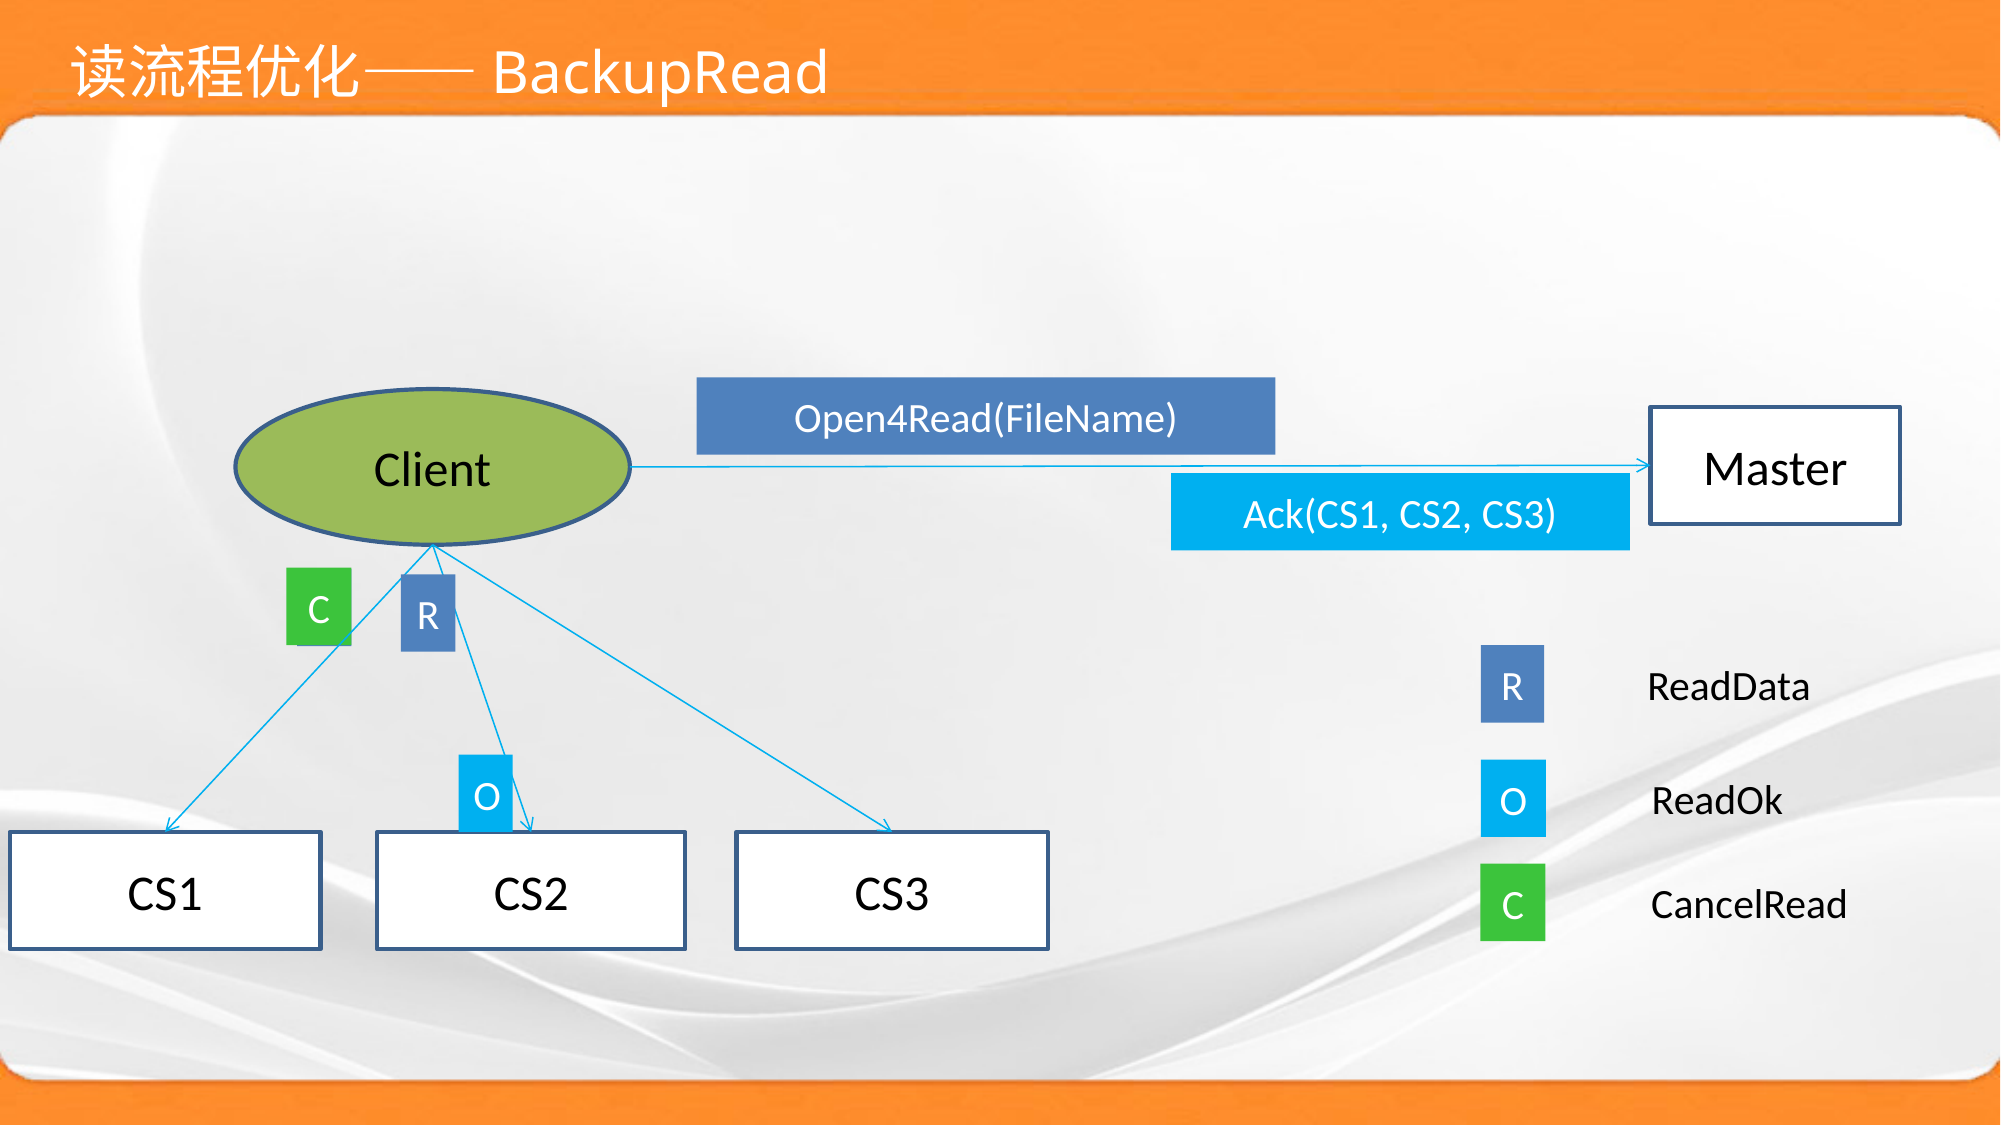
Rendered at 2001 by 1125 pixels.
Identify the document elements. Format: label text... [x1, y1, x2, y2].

text_box Ack(CS1, CS2, CS3) [1169, 476, 1632, 552]
picture [0, 0, 2001, 1125]
text_box Client [233, 386, 632, 543]
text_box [432, 544, 532, 833]
text_box Master [1648, 405, 1902, 526]
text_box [1480, 644, 1969, 723]
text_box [1480, 863, 2000, 942]
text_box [532, 544, 893, 833]
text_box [164, 544, 429, 833]
text_box CS1 [8, 830, 323, 951]
text_box CS3 [734, 830, 1050, 951]
title 读流程优化——BackupRead [54, 23, 1788, 117]
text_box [1480, 759, 2000, 838]
text_box CS2 [375, 840, 687, 951]
text_box Open4Read(FileName) [695, 375, 1278, 457]
